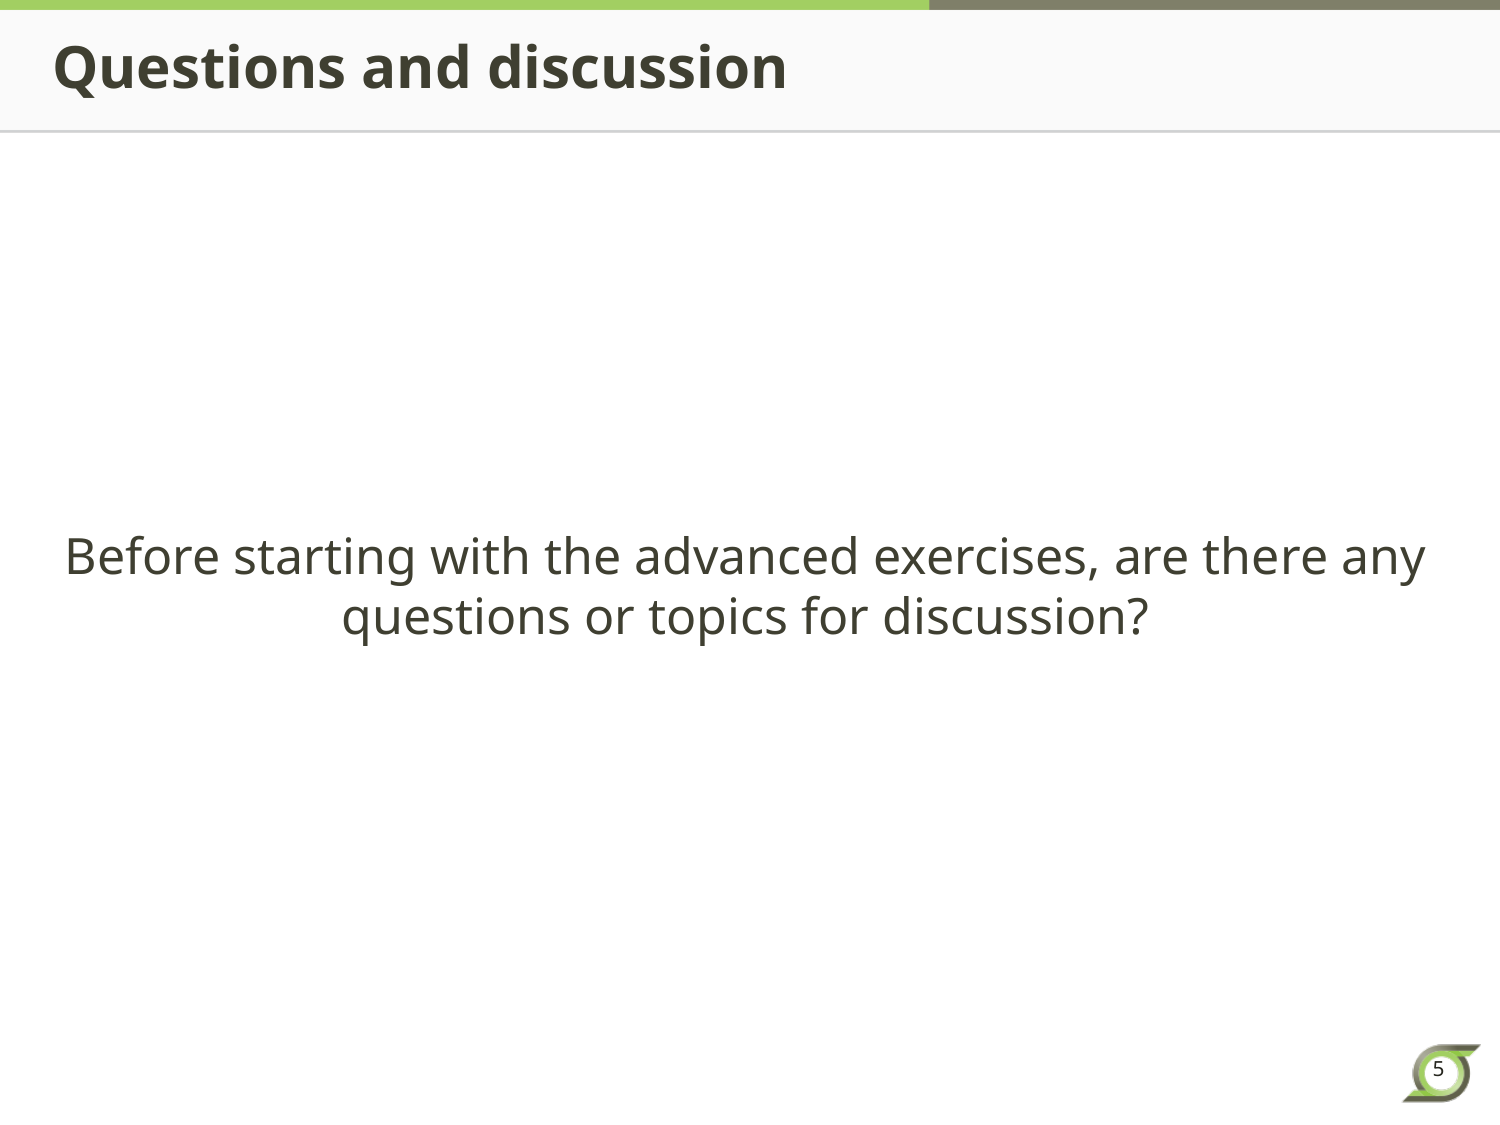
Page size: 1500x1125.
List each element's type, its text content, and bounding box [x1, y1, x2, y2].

list Before starting with the advanced exercises, are there any questions or topics for discussion? [37, 166, 1454, 1007]
title Questions and discussion [37, 18, 1454, 112]
